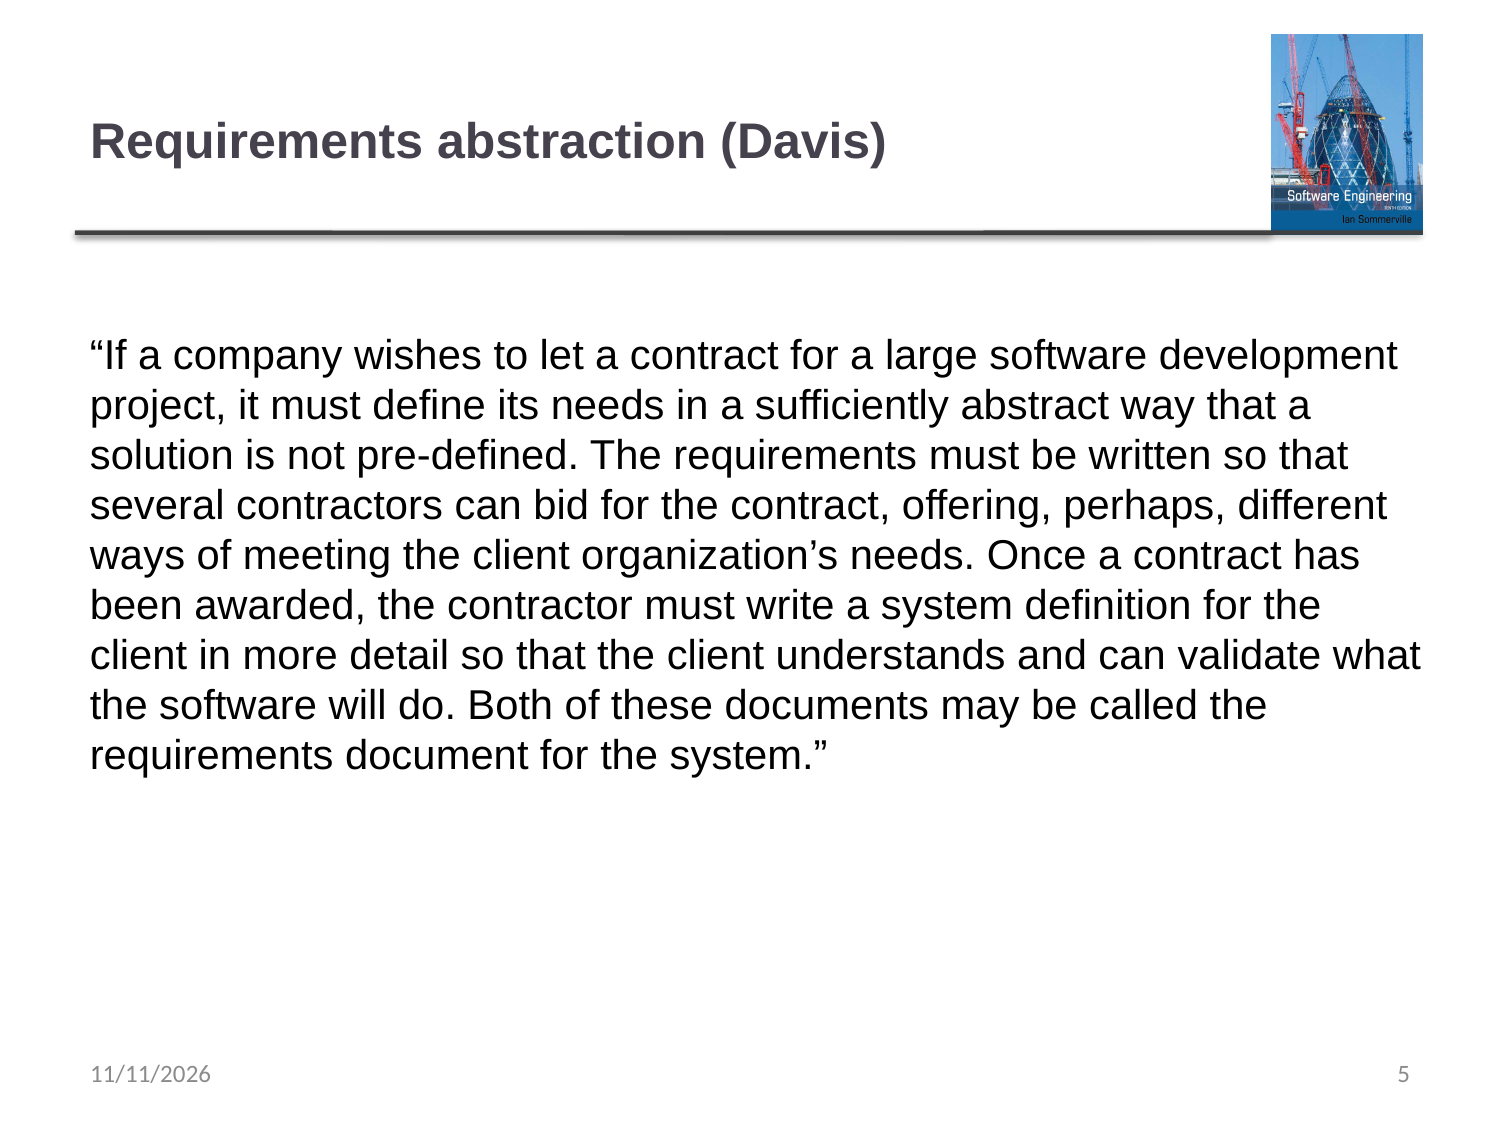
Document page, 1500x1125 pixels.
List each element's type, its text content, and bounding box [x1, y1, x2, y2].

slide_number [75, 1042, 425, 1103]
picture [1271, 34, 1423, 230]
slide_number 5 [1074, 1042, 1425, 1103]
title Requirements abstraction (Davis) [74, 44, 1272, 233]
text_box “If a company wishes to let a contract for a large software development project, it must define its needs in a sufficiently abstract way that a solution is not pre-defined. The requirements must be written so that several contractors can bid for the contract, offering, perhaps, different ways of meeting the client organization’s needs. Once a contract has been awarded, the contractor must write a system definition for the client in more detail so that the client understands and can validate what the software will do. Both of these documents may be called the requirements document for the system.” [74, 320, 1438, 786]
